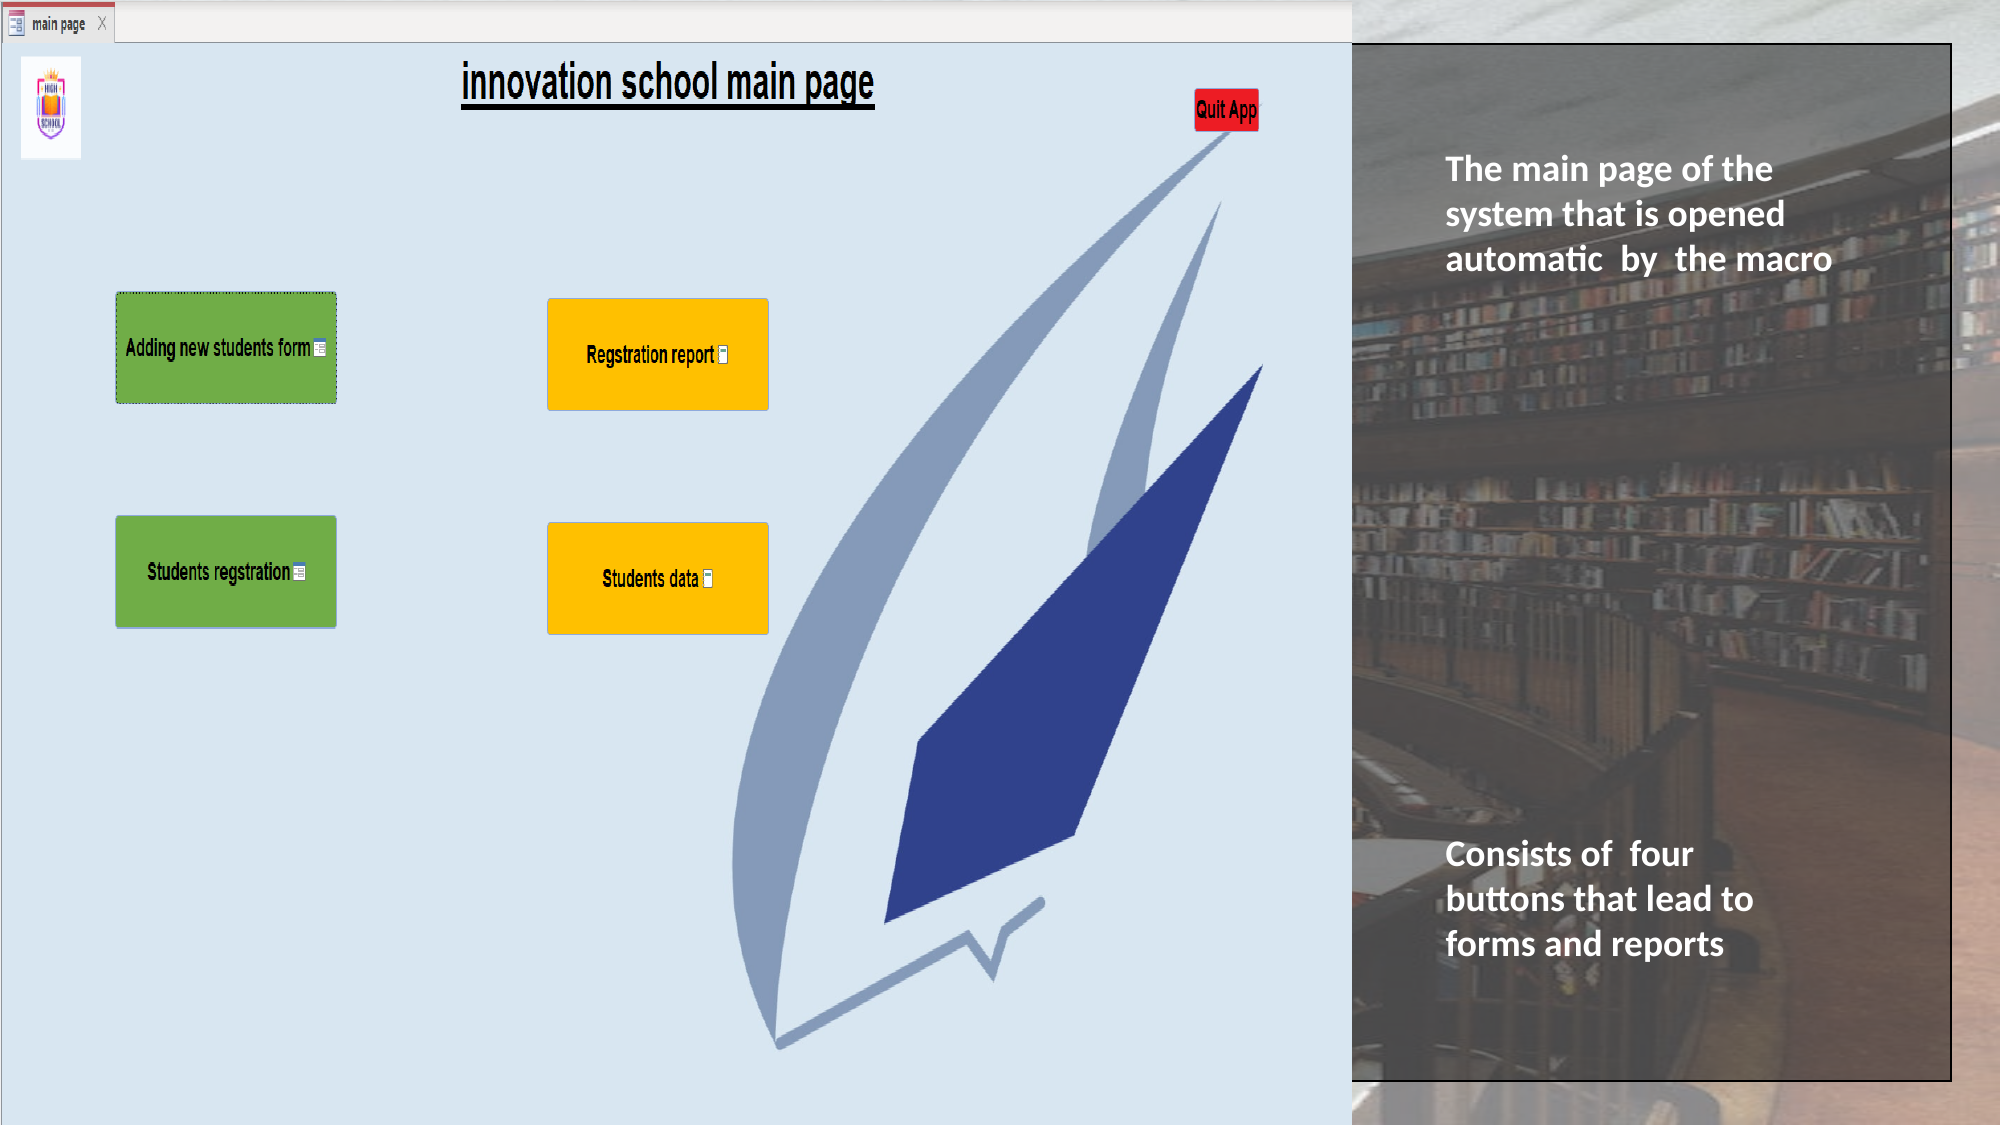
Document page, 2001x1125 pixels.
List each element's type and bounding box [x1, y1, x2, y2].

text_box [0, 0, 2000, 1125]
picture [0, 1, 1352, 1125]
